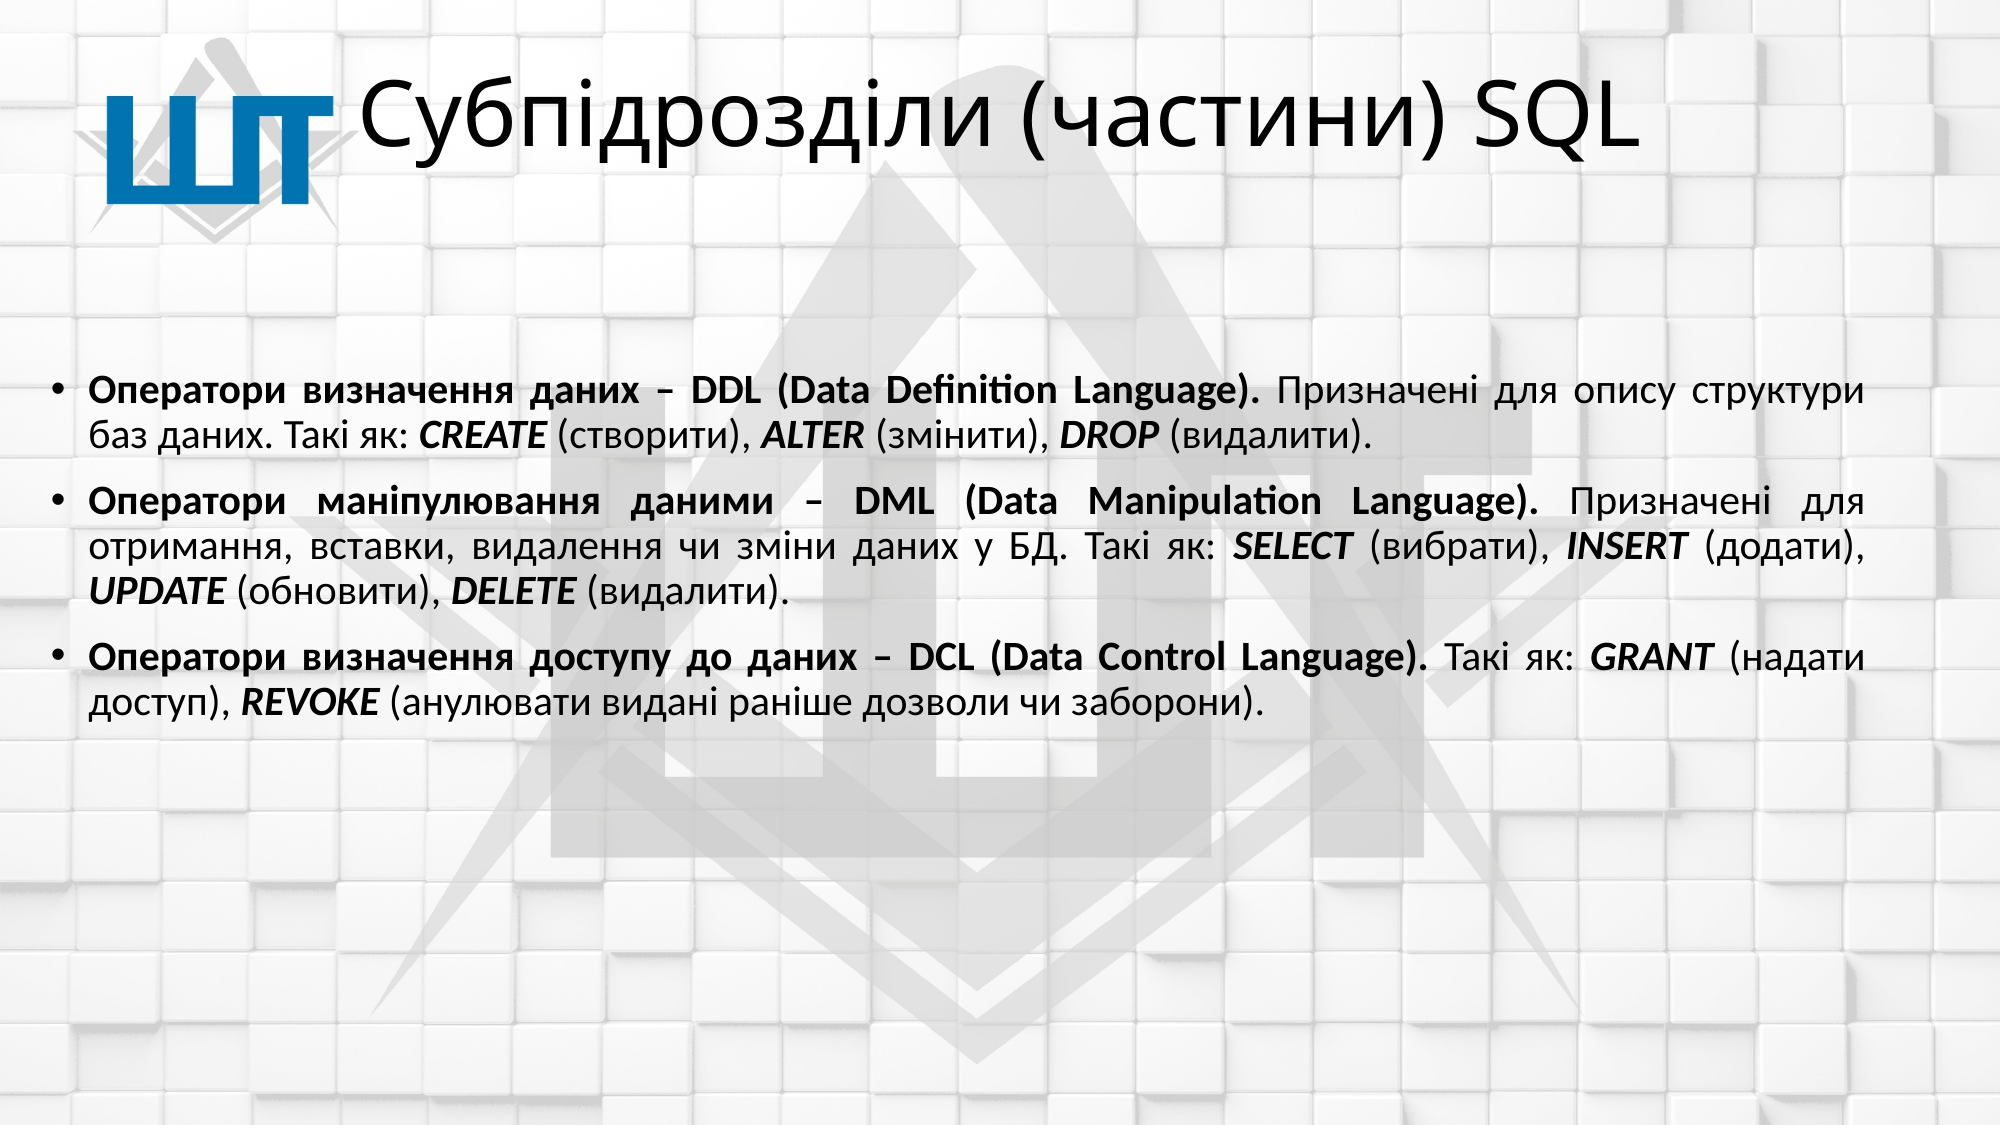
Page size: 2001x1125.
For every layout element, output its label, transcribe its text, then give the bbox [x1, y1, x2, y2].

title Субпідрозділи (частини) SQL [137, 59, 1863, 278]
picture [0, 0, 2000, 1125]
list Оператори визначення даних – DDL (Data Definition Language). Призначені для опису структури баз даних. Такі як: CREATE (створити), ALTER (змінити), DROP (видалити). Оператори маніпулювання даними – DML (Data Manipulation Language). Призначені для отримання, вставки, видалення чи зміни даних у БД. Такі як: SELECT (вибрати), INSERT (додати), UPDATE (обновити), DELETE (видалити). Оператори визначення доступу до даних – DCL (Data Control Language). Такі як: GRANT (надати доступ), REVOKE (анулювати видані раніше дозволи чи заборони). [36, 360, 1881, 994]
